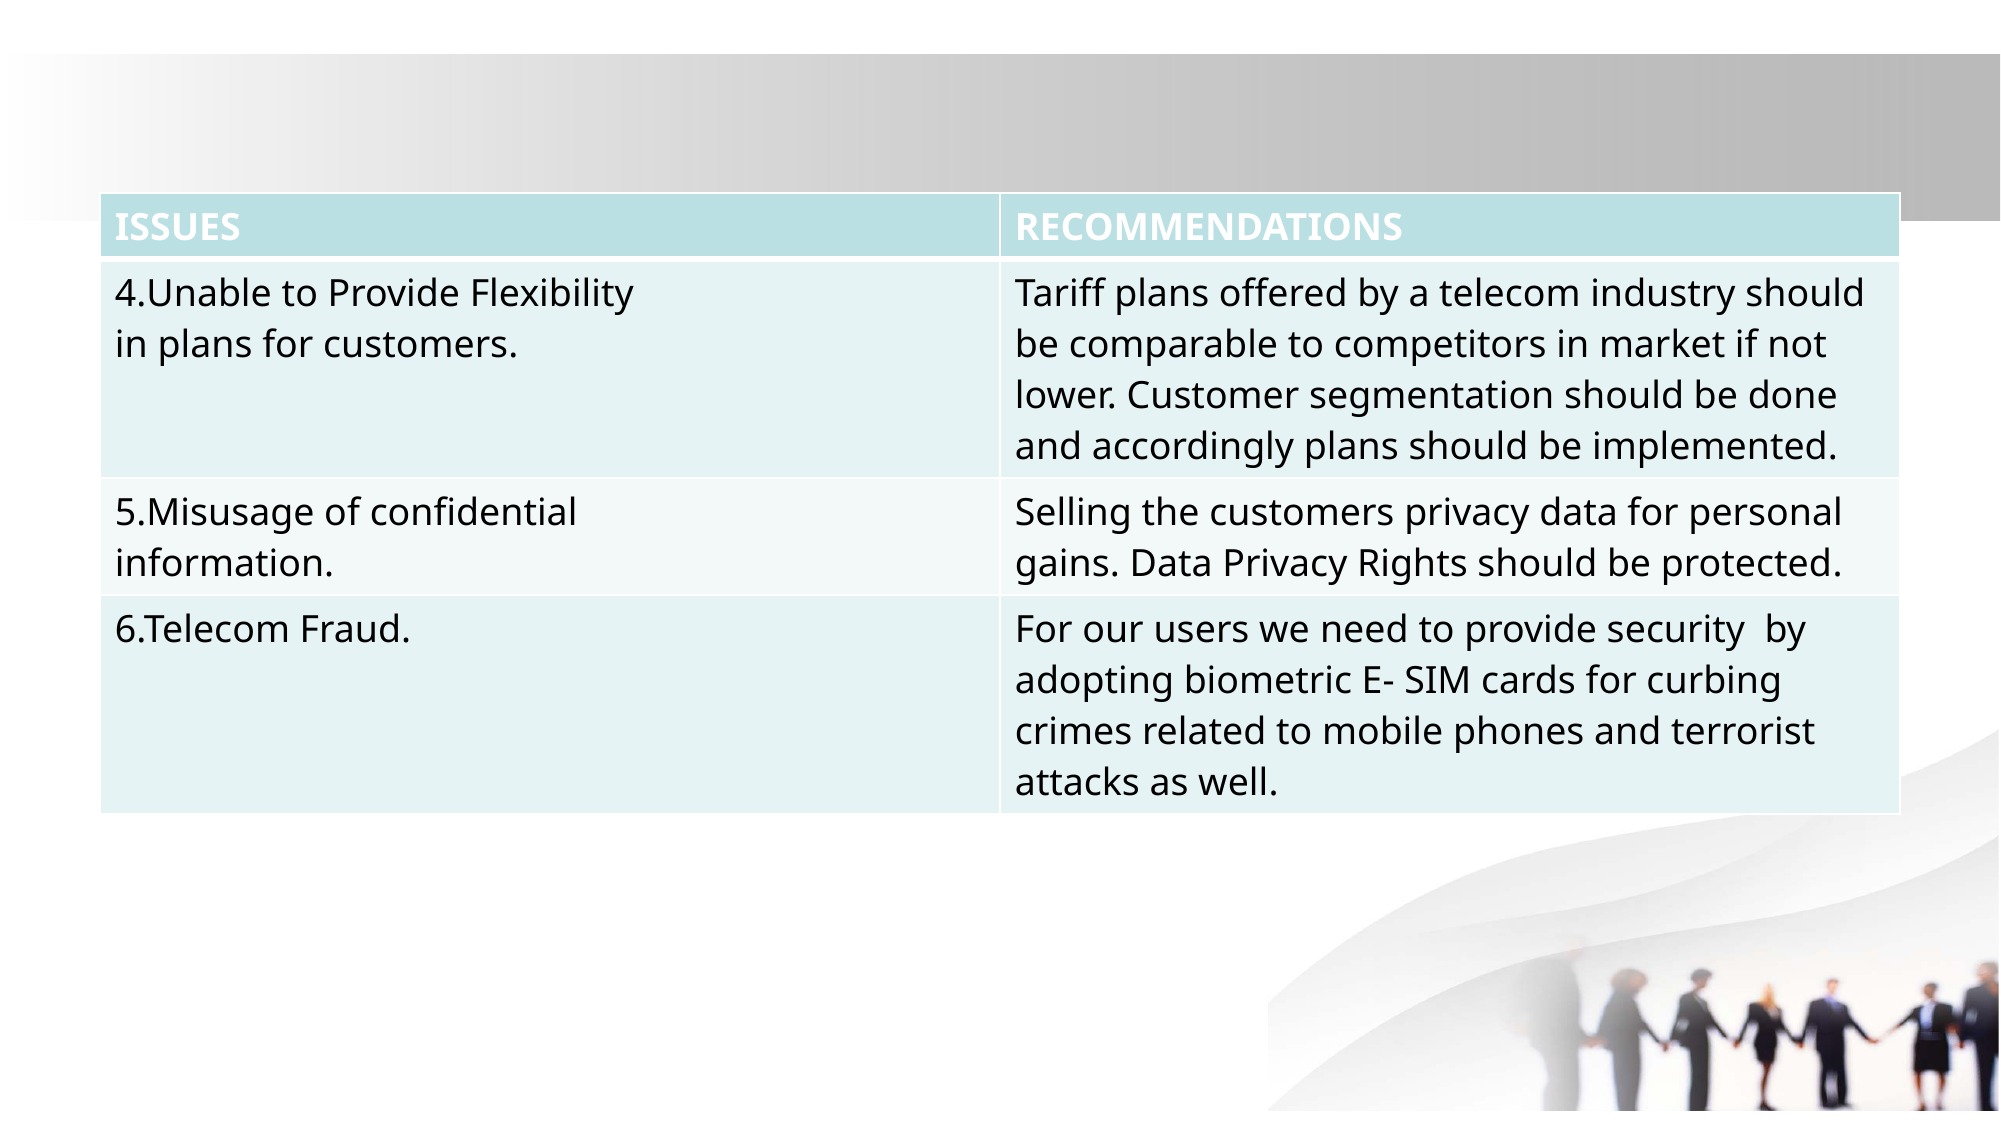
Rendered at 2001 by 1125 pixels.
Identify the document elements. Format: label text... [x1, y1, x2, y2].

picture [1268, 728, 1999, 1111]
table_header ISSUES [101, 194, 999, 256]
table_cell Tariff plans offered by a telecom industry should be comparable to competitors in market if not lower. Customer segmentation should be done and accordingly plans should be implemented. [1001, 262, 1899, 477]
table_cell 6.Telecom Fraud. [101, 596, 999, 813]
table_cell 5.Misusage of confidential information. [101, 479, 999, 594]
table_cell For our users we need to provide security by adopting biometric E- SIM cards for curbing crimes related to mobile phones and terrorist attacks as well. [1001, 596, 1899, 813]
table_cell 4.Unable to Provide Flexibility in plans for customers. [101, 262, 999, 477]
table_cell Selling the customers privacy data for personal gains. Data Privacy Rights should be protected. [1001, 479, 1899, 594]
table_header RECOMMENDATIONS [1001, 194, 1899, 256]
title [99, 44, 1901, 192]
